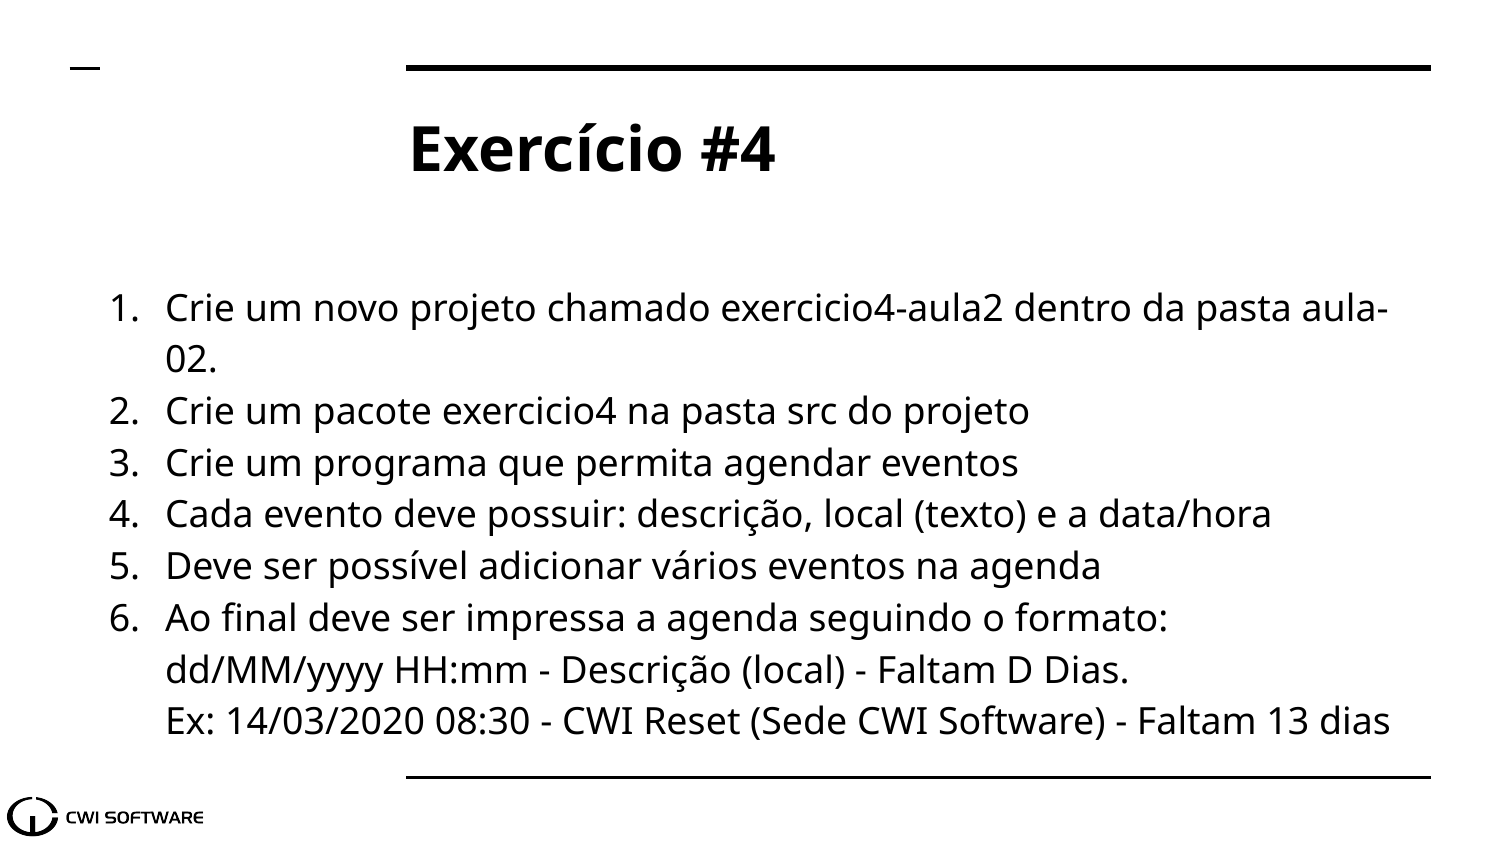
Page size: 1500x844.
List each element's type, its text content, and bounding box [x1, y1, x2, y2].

picture [5, 795, 206, 839]
list Crie um novo projeto chamado exercicio4-aula2 dentro da pasta aula-02. Crie um pacote exercicio4 na pasta src do projeto Crie um programa que permita agendar eventos Cada evento deve possuir: descrição, local (texto) e a data/hora Deve ser possível adicionar vários eventos na agenda Ao final deve ser impressa a agenda seguindo o formato: dd/MM/yyyy HH:mm - Descrição (local) - Faltam D Dias. Ex: 14/03/2020 08:30 - CWI Reset (Sede CWI Software) - Faltam 13 dias [75, 261, 1433, 755]
title Exercício #4 [393, 94, 1431, 199]
